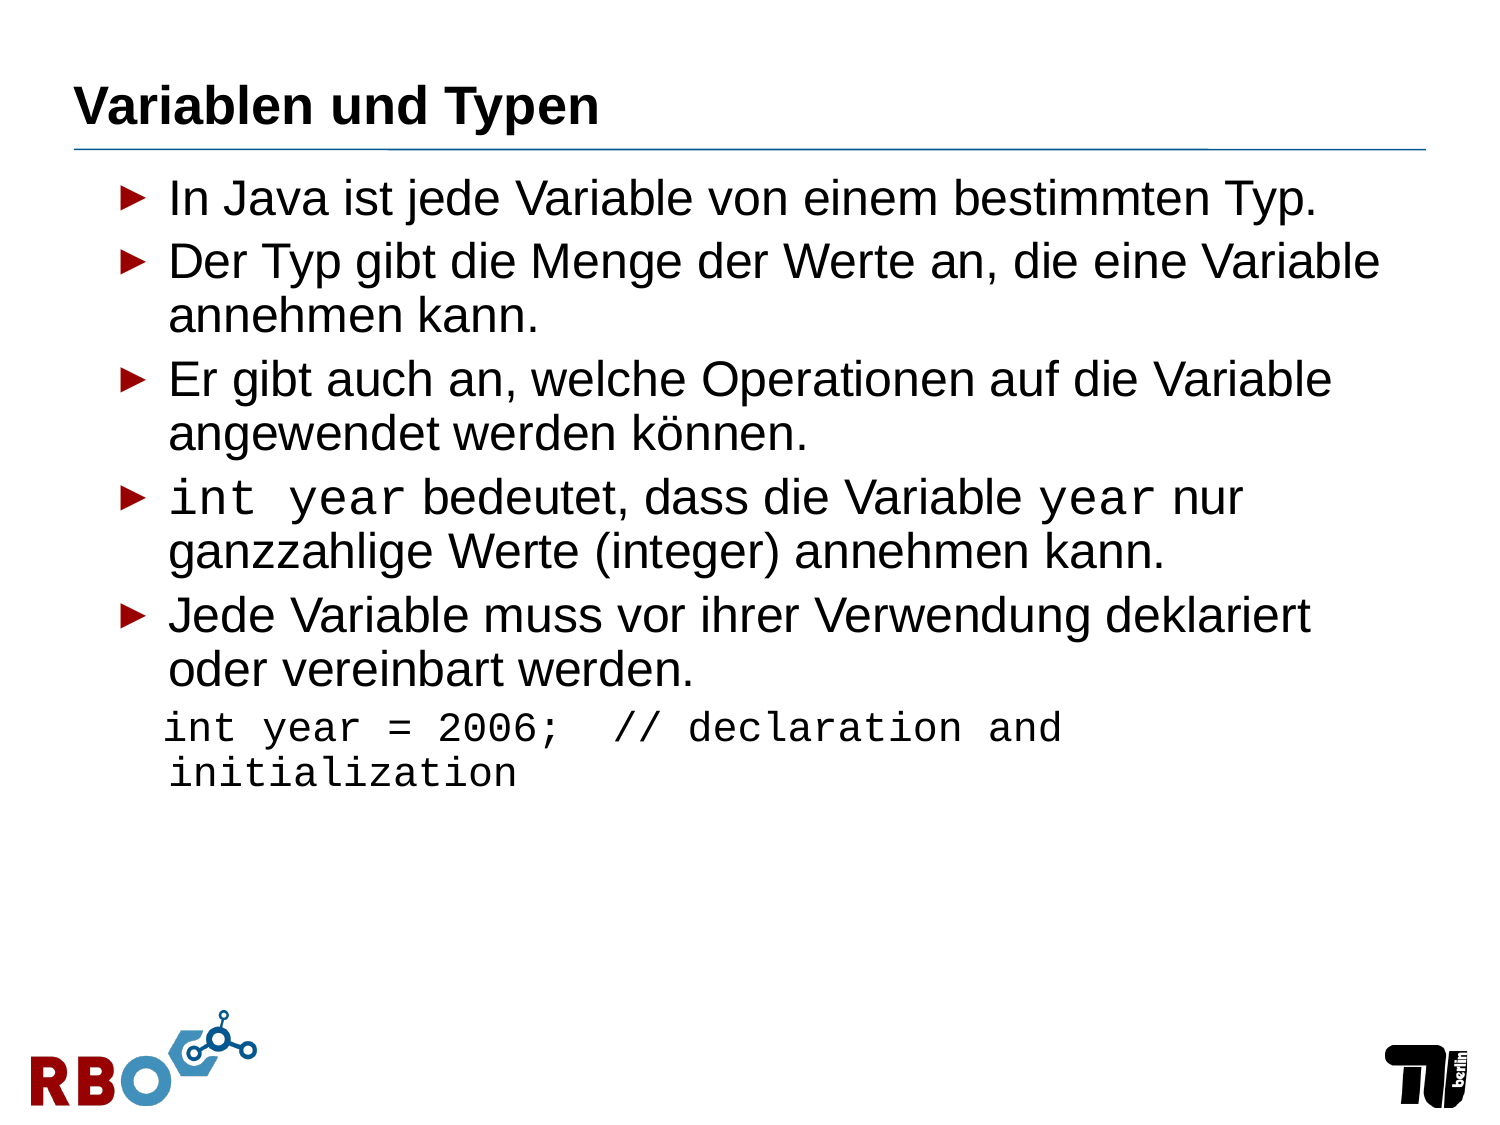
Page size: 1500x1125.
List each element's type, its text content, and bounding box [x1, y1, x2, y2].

picture [1377, 1045, 1468, 1108]
list In Java ist jede Variable von einem bestimmten Typ. Der Typ gibt die Menge der Werte an, die eine Variable annehmen kann. Er gibt auch an, welche Operationen auf die Variable angewendet werden können. int year bedeutet, dass die Variable year nur ganzzahlige Werte (integer) annehmen kann. Jede Variable muss vor ihrer Verwendung deklariert oder vereinbart werden. int year = 2006; // declaration and initialization [73, 171, 1425, 1045]
title Variablen und Typen [73, 70, 1425, 171]
picture [31, 1010, 257, 1106]
